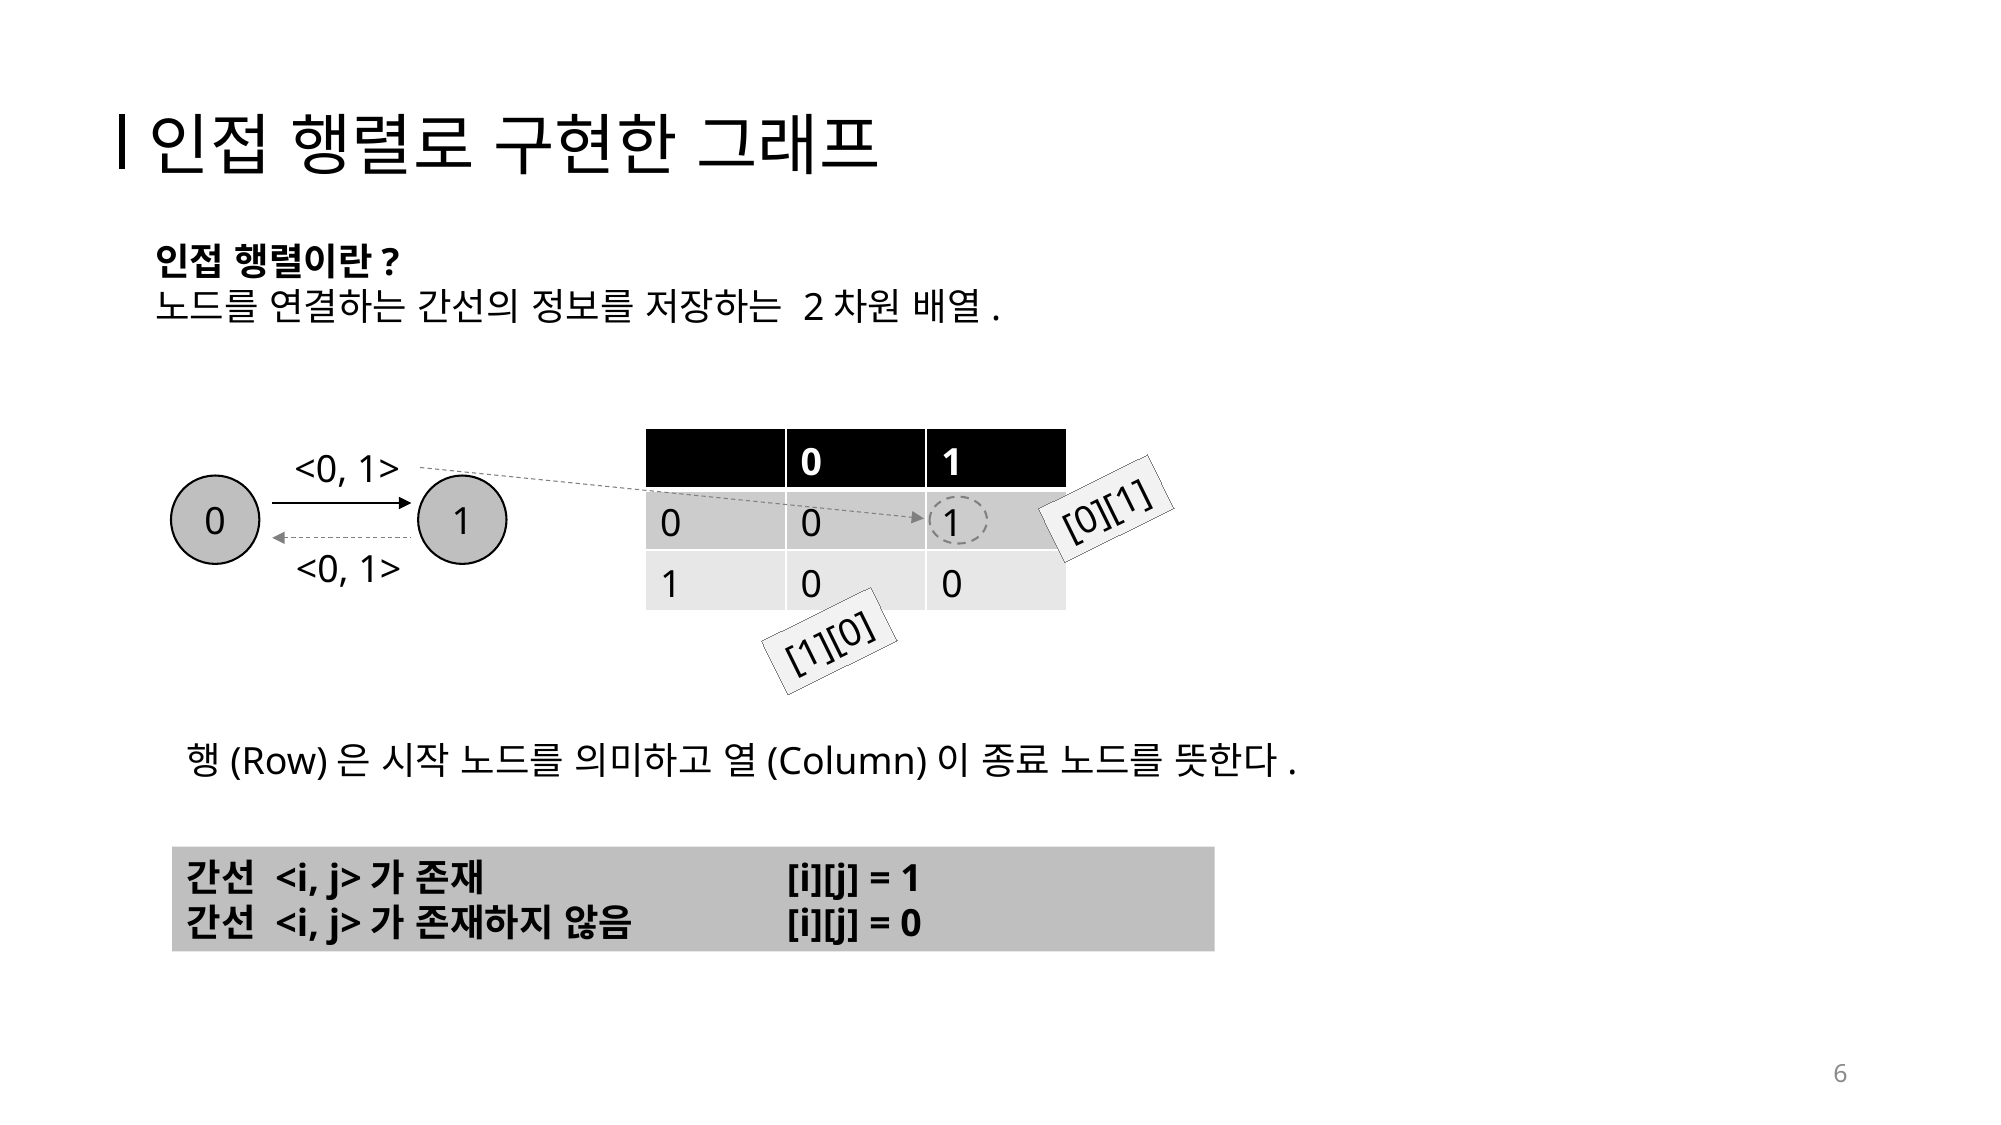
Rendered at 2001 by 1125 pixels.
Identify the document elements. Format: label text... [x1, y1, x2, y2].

text_box <0, 1> [281, 537, 421, 598]
text_box 인접 행렬로 구현한 그래프 [134, 95, 1332, 190]
text_box <0, 1> [279, 437, 421, 498]
slide_number 6 [1412, 1042, 1863, 1103]
table_cell 0 [787, 551, 925, 610]
table_cell 1 [927, 492, 1066, 549]
table_header 1 [927, 429, 1066, 487]
table_cell 0 [646, 519, 785, 549]
text_box [1][0] [761, 587, 898, 684]
table_cell 1 [646, 551, 785, 610]
text_box [928, 495, 988, 545]
text_box 간선 <i, j>가 존재 [i][j] = 1 간선 <i, j>가 존재하지 않음 [i][j] = 0 [172, 846, 1215, 952]
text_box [420, 467, 925, 519]
text_box 행(Row)은 시작 노드를 의미하고 열(Column)이 종료 노드를 뜻한다. [172, 684, 1313, 790]
text_box 인접 행렬이란? 노드를 연결하는 간선의 정보를 저장하는 2차원 배열. [140, 230, 1711, 336]
table_header 0 [787, 429, 925, 467]
text_box 1 [417, 503, 508, 565]
table_cell 0 [927, 551, 1066, 610]
table_header [646, 429, 785, 467]
text_box [0][1] [1038, 454, 1175, 563]
table_cell 0 [787, 519, 925, 549]
text_box 0 [169, 474, 261, 565]
